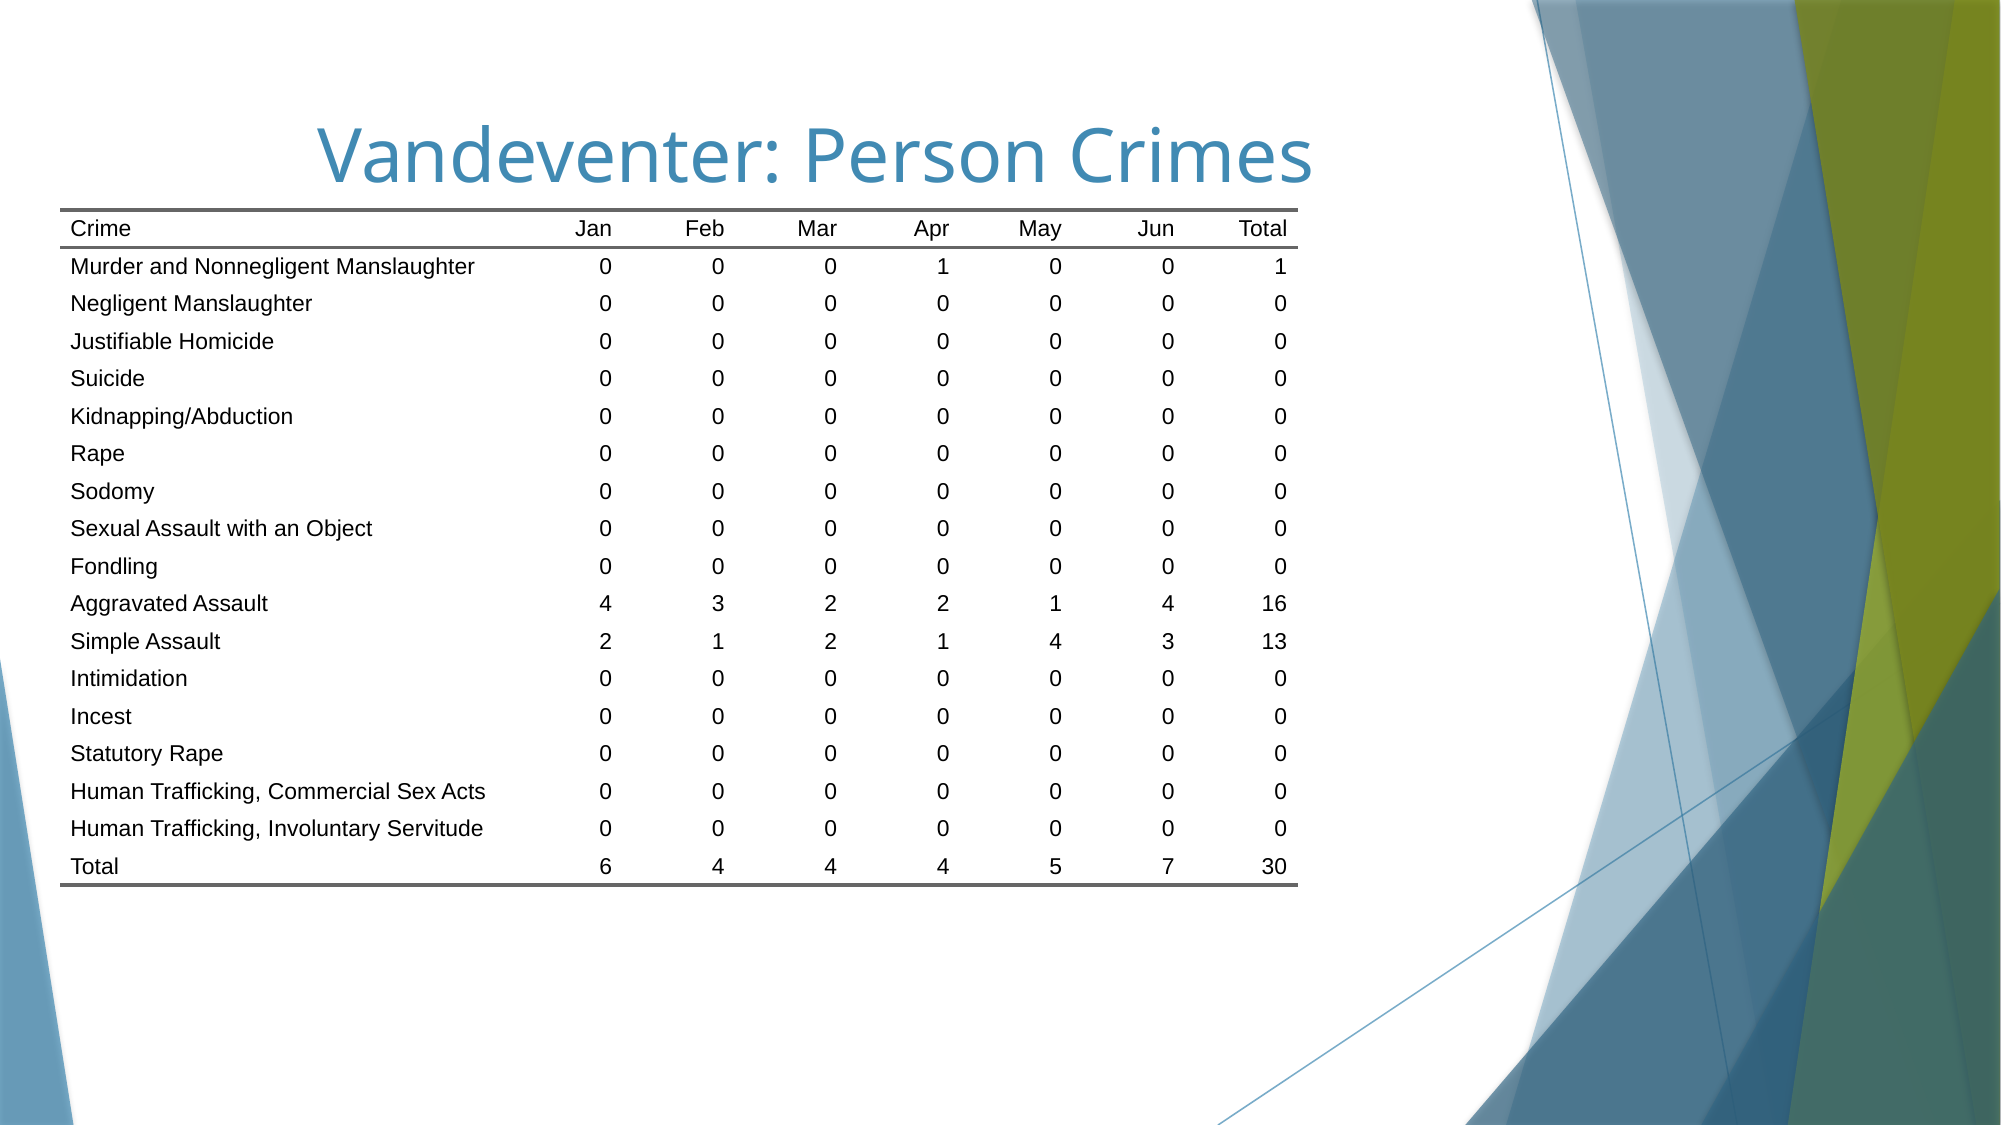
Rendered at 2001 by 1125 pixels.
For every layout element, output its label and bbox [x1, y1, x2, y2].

table_header [60, 212, 111, 246]
table_cell [60, 249, 1298, 883]
title [111, 99, 1522, 317]
